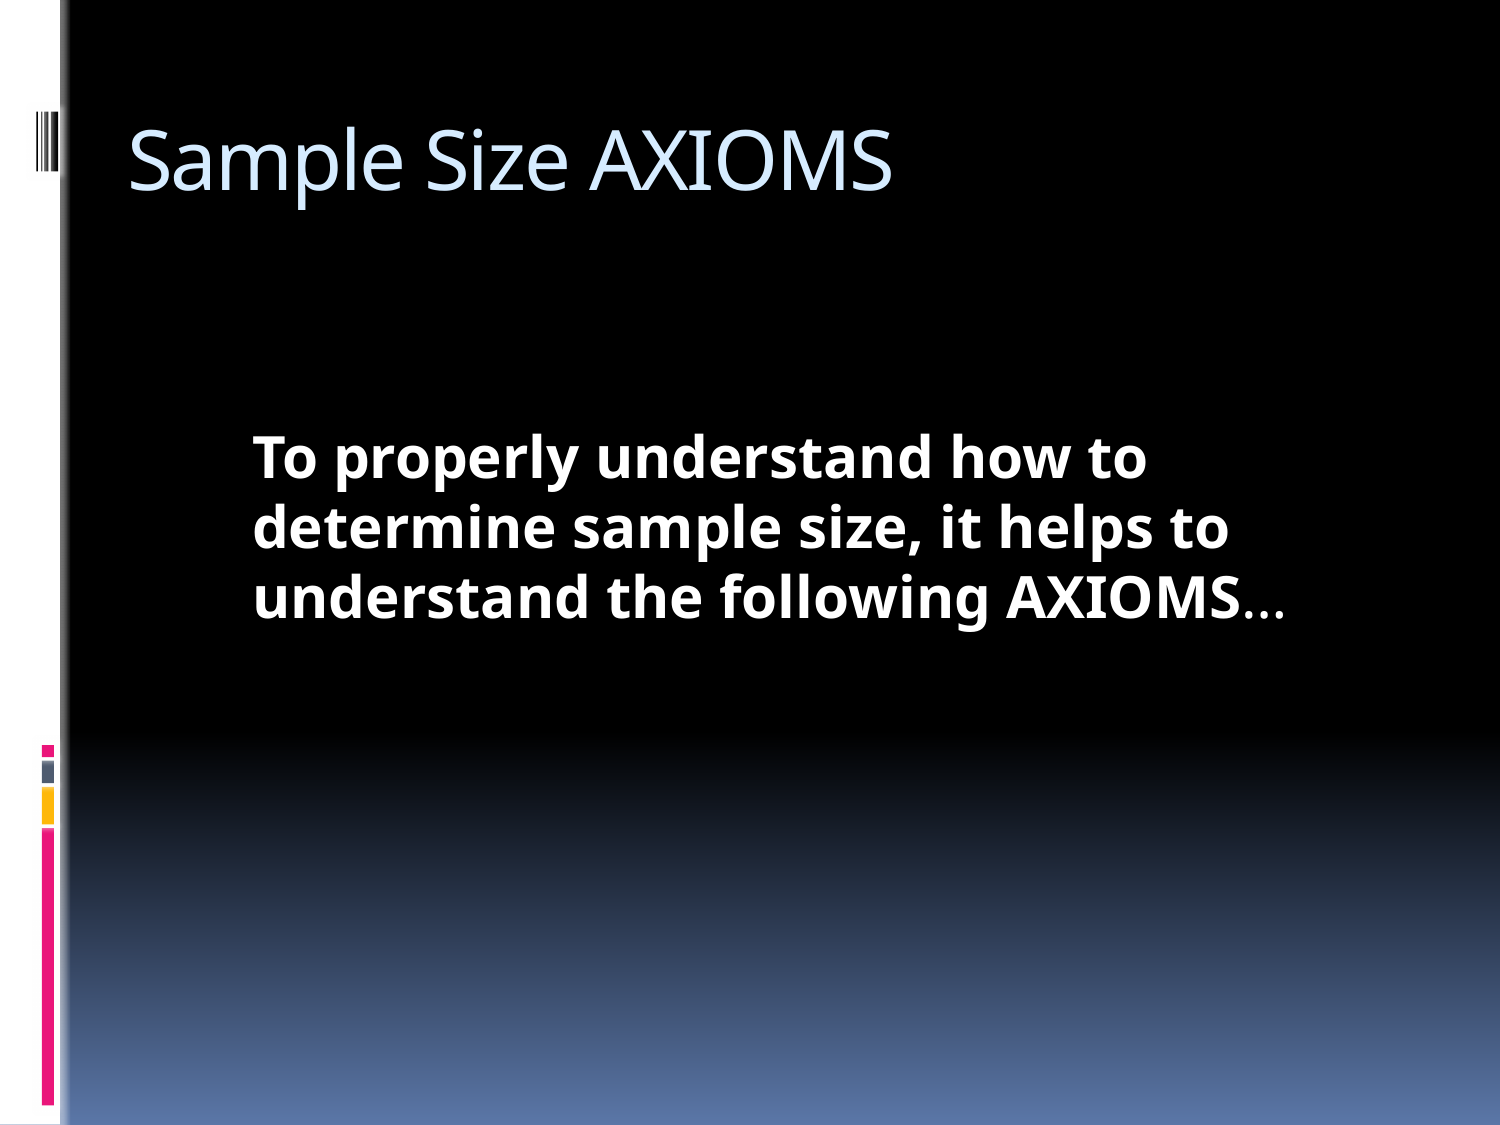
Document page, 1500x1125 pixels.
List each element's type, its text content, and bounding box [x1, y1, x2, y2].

text_box To properly understand how to determine sample size, it helps to understand the following AXIOMS… [237, 412, 1325, 638]
title Sample Size AXIOMS [112, 99, 1388, 288]
